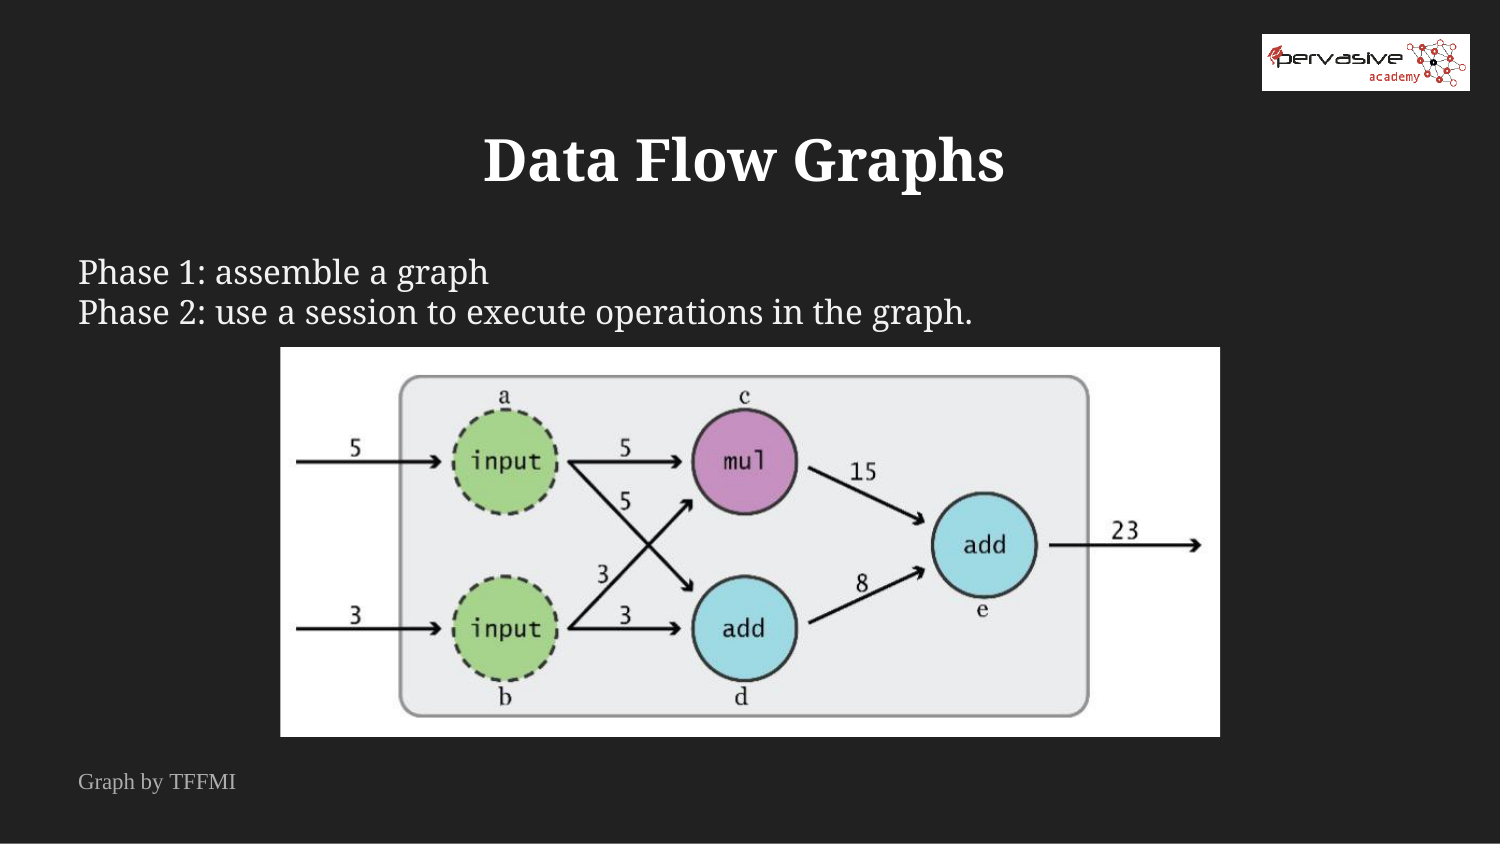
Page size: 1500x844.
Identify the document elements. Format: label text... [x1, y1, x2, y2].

text_box Graph by TFFMI [76, 767, 240, 795]
text_box Phase 1: assemble a graph Phase 2: use a session to execute operations in the graph. [76, 248, 1023, 331]
title Data Flow Graphs [481, 121, 1023, 248]
picture [1262, 34, 1470, 91]
text_box [280, 347, 1221, 737]
